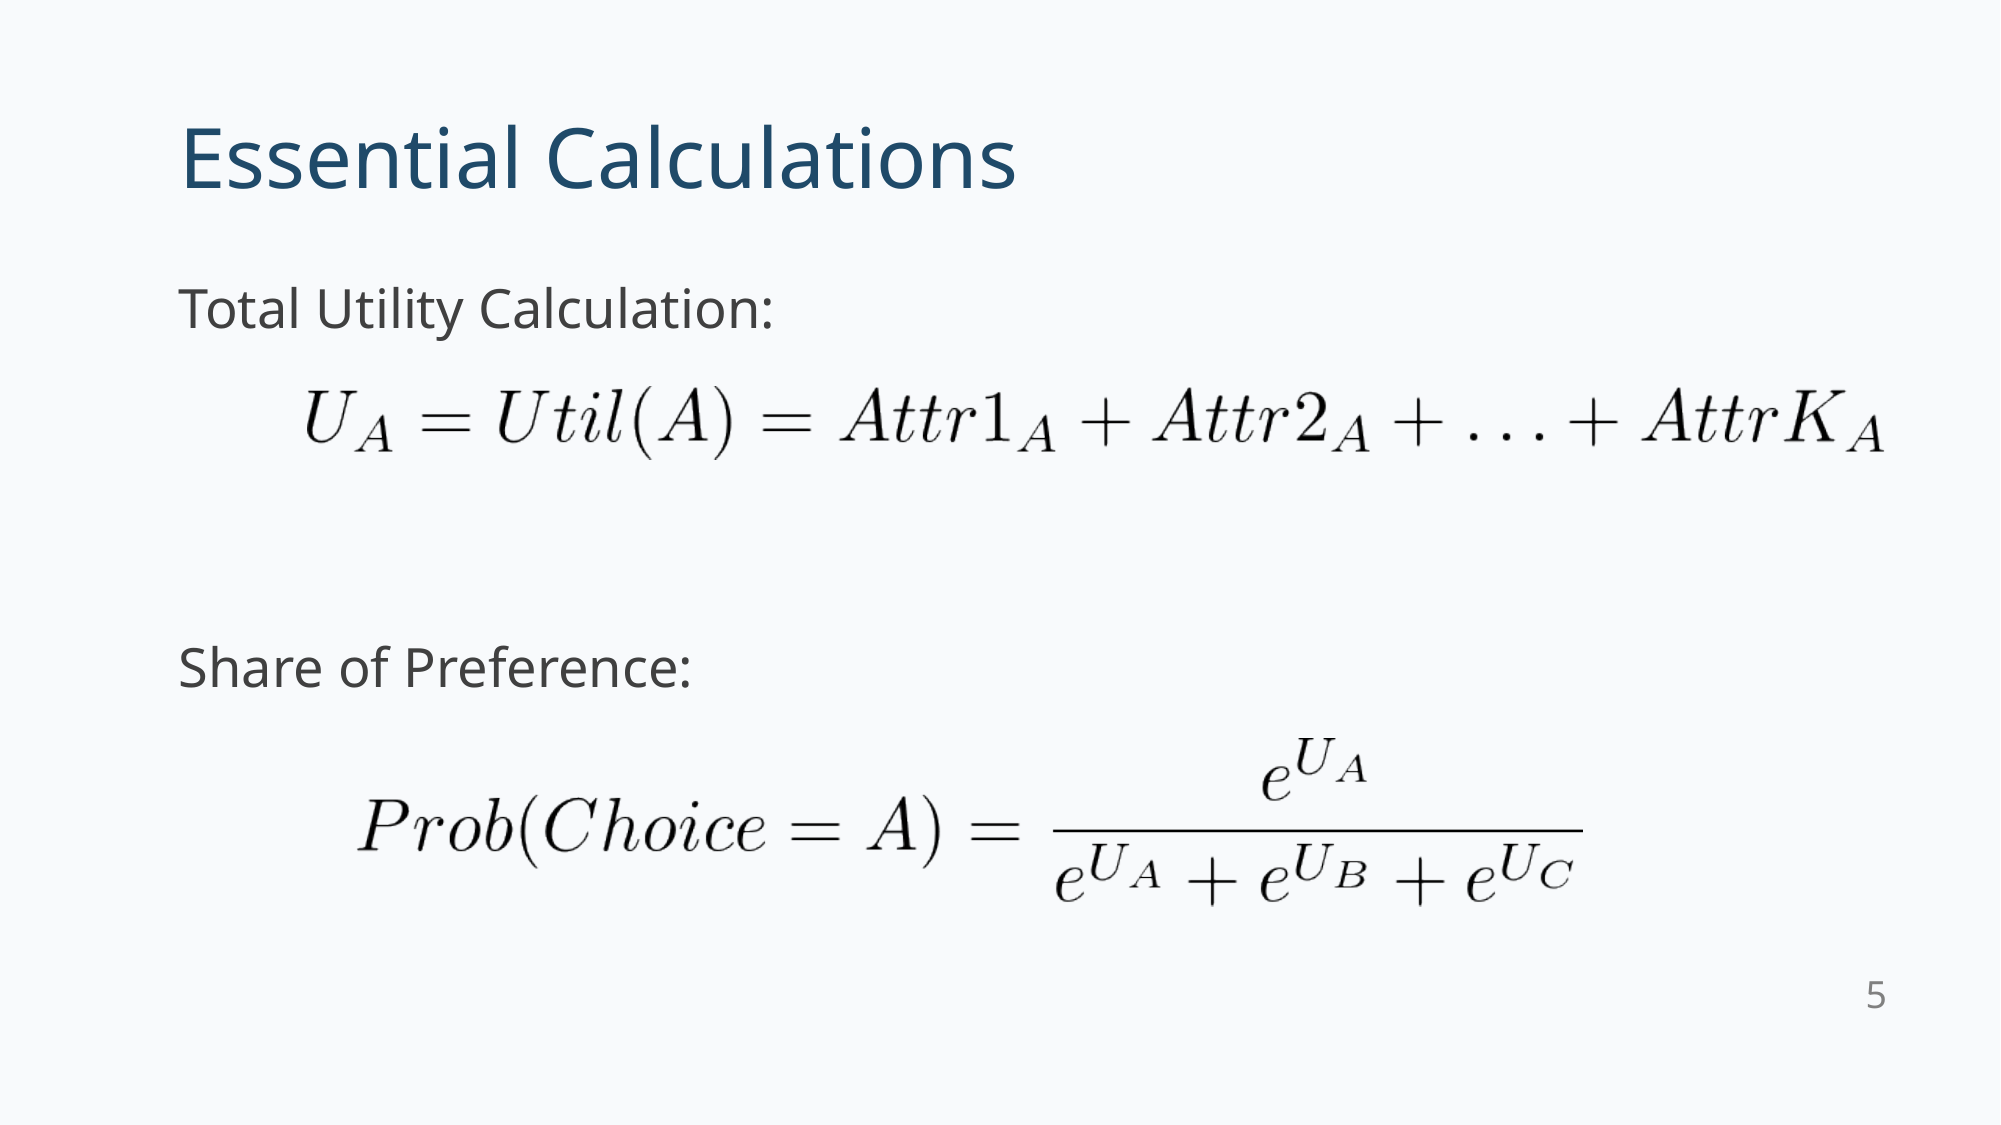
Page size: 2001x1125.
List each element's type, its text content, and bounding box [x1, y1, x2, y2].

picture [307, 386, 1886, 460]
title Essential Calculations [164, 39, 1822, 214]
list Total Utility Calculation: Share of Preference: [164, 253, 1822, 1027]
picture [356, 738, 1583, 907]
slide_number 5 [1821, 967, 1903, 1027]
